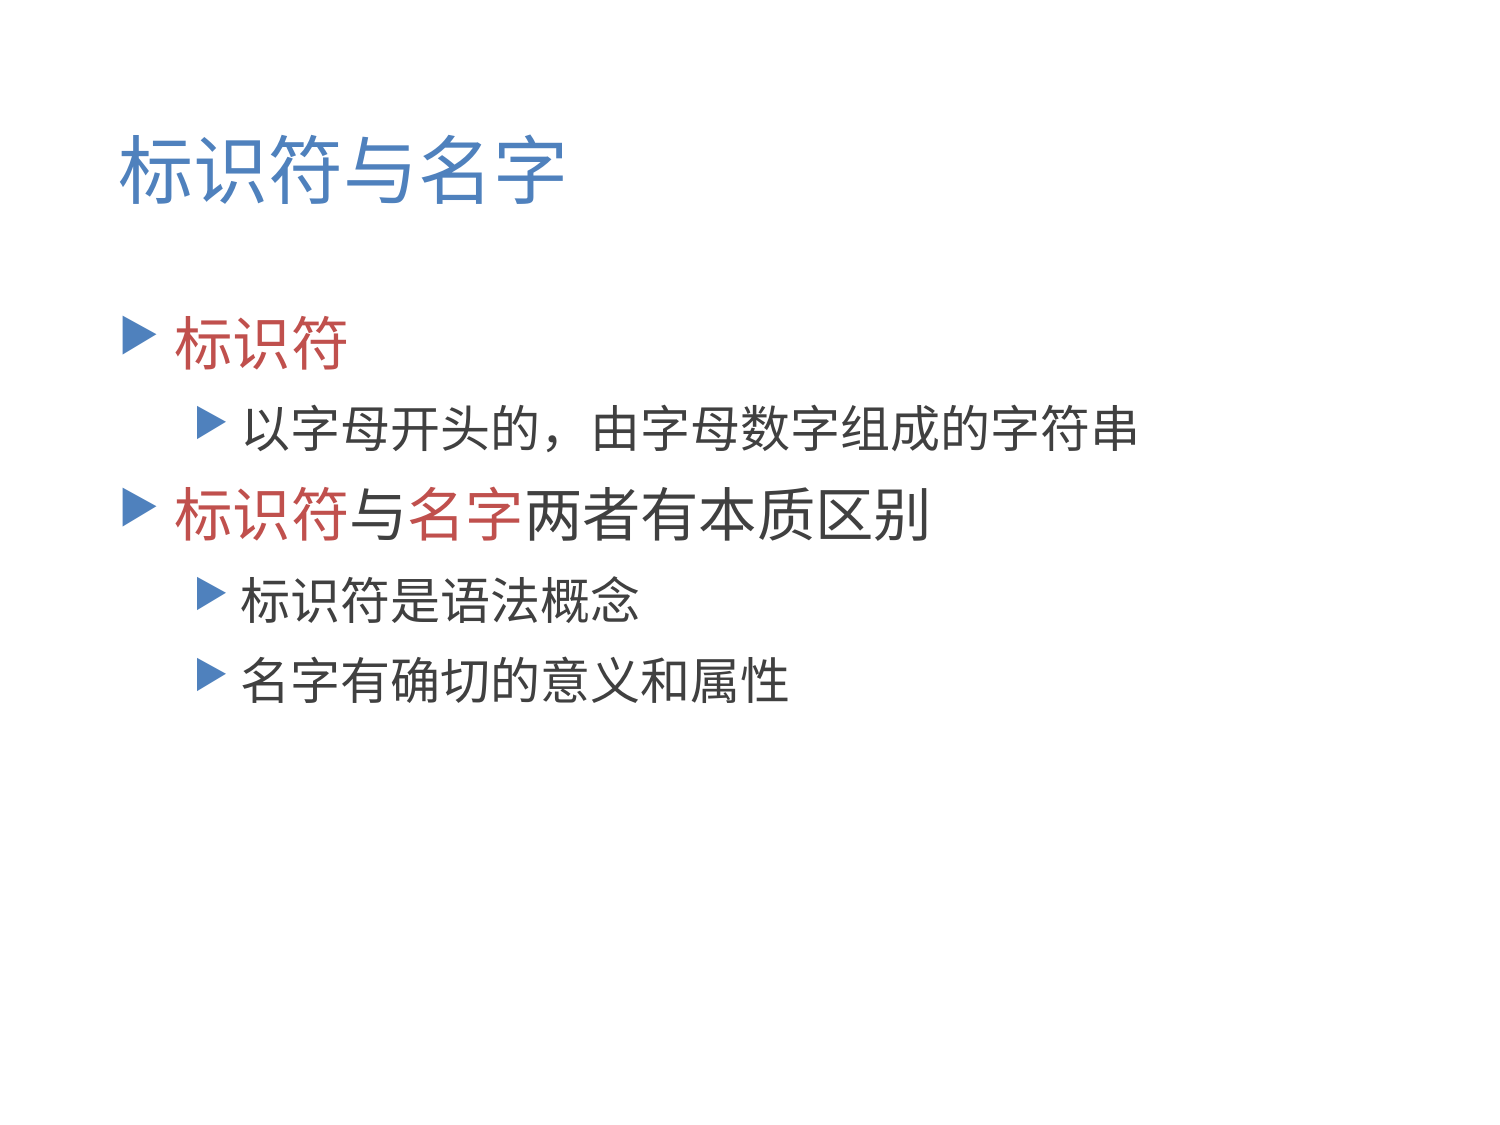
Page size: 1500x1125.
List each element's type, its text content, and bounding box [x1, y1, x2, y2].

title 标识符与名字 [103, 59, 1398, 277]
list 标识符 以字母开头的，由字母数字组成的字符串 标识符与名字两者有本质区别 标识符是语法概念 名字有确切的意义和属性 [103, 299, 1398, 1014]
